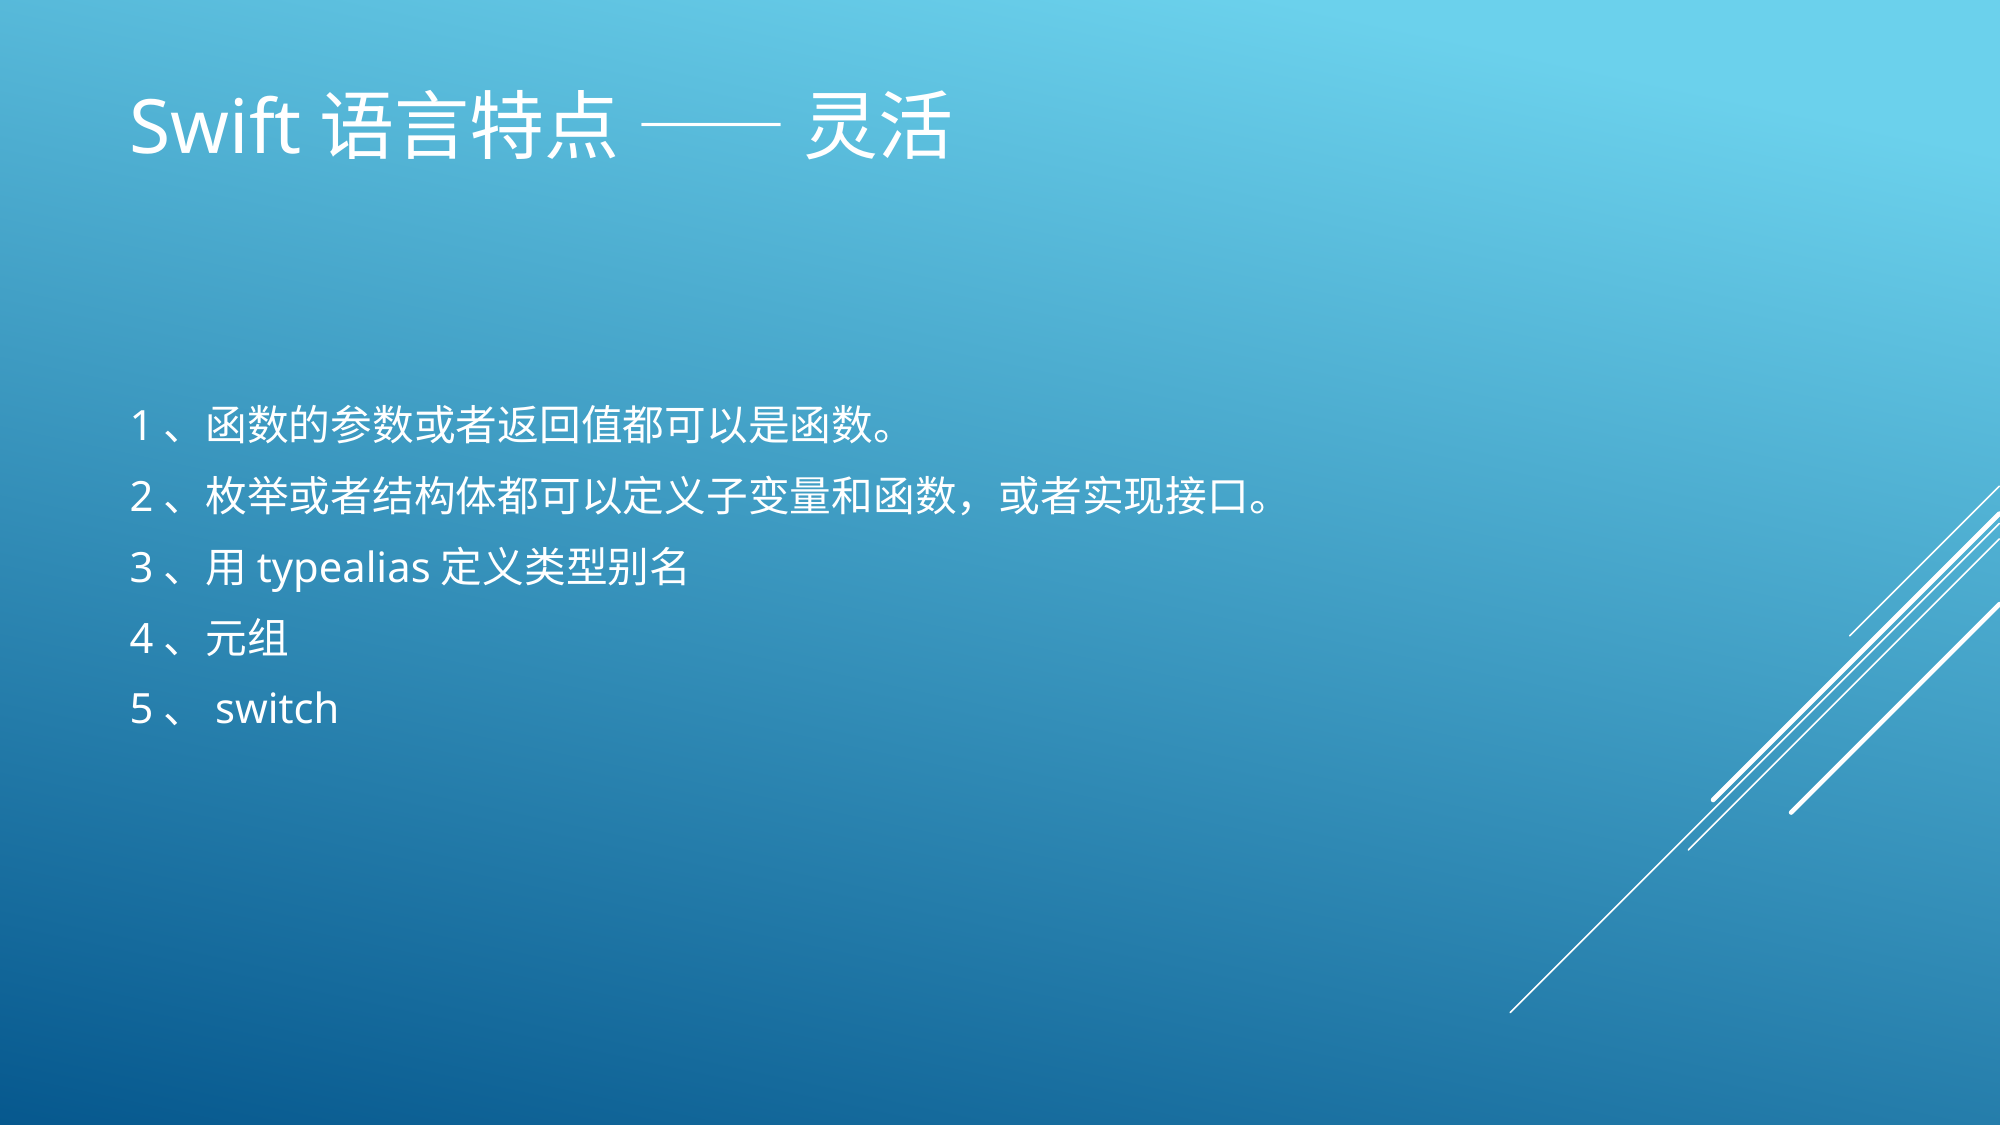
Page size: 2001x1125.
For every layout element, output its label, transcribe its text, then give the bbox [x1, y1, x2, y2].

list 1、函数的参数或者返回值都可以是函数。 2、枚举或者结构体都可以定义子变量和函数，或者实现接口。 3、用typealias定义类型别名 4、元组 5、switch [114, 247, 1515, 884]
title Swift语言特点 —— 灵活 [114, 0, 1515, 247]
